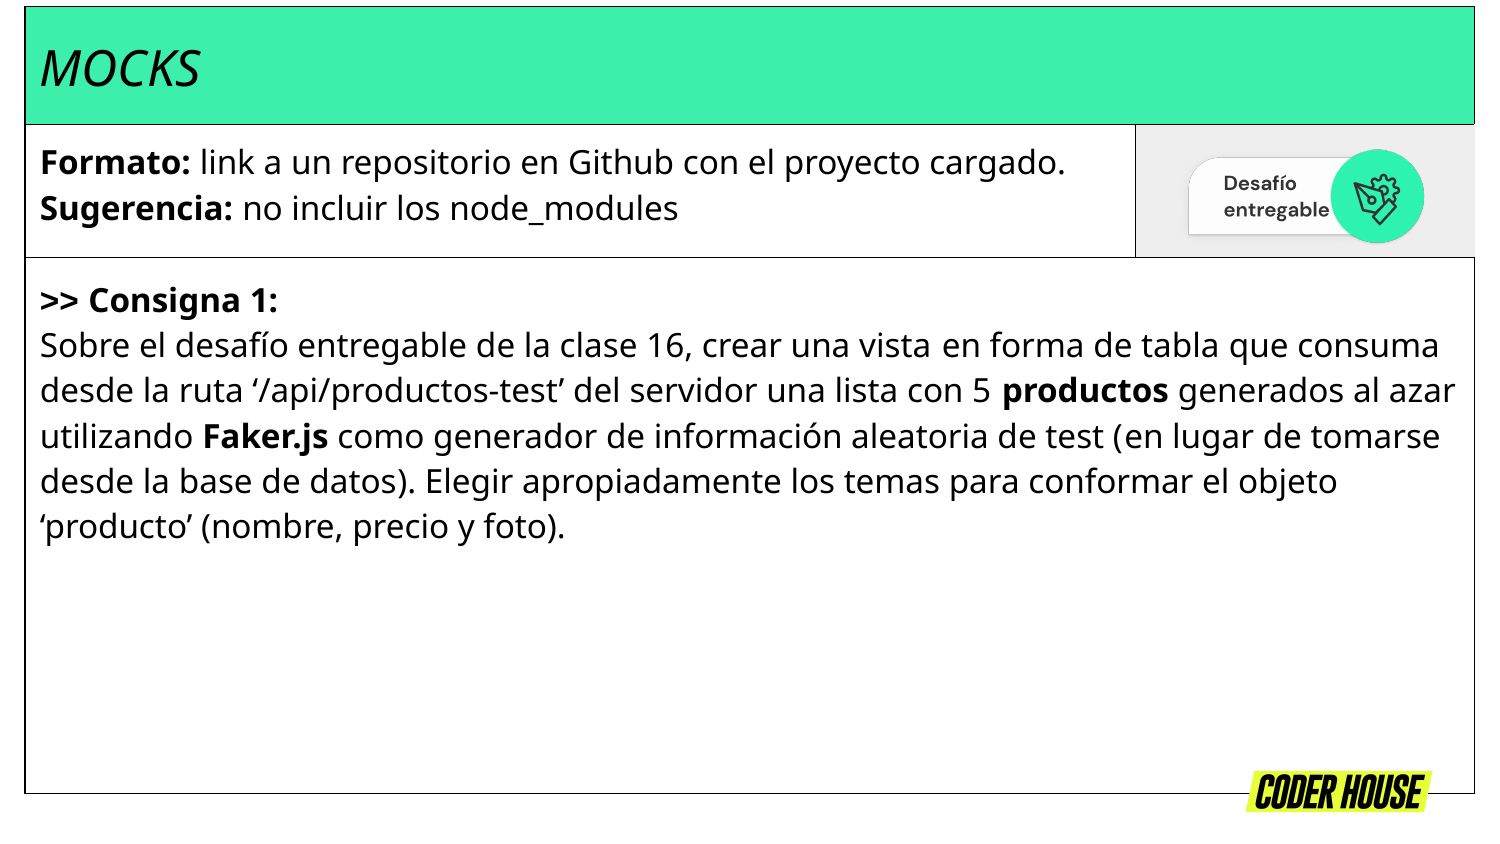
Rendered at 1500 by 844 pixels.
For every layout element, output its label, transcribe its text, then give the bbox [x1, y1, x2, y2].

picture [1241, 764, 1437, 819]
picture [1176, 143, 1445, 250]
table_cell Formato: link a un repositorio en Github con el proyecto cargado. Sugerencia: no incluir los node_modules [26, 125, 1135, 257]
table_cell >> Consigna 1: Sobre el desafío entregable de la clase 16, crear una vista en forma de tabla que consuma desde la ruta ‘/api/productos-test’ del servidor una lista con 5 productos generados al azar utilizando Faker.js como generador de información aleatoria de test (en lugar de tomarse desde la base de datos). Elegir apropiadamente los temas para conformar el objeto ‘producto’ (nombre, precio y foto). [26, 258, 1474, 793]
table_cell [1136, 125, 1474, 257]
table_header MOCKS [26, 7, 1474, 124]
